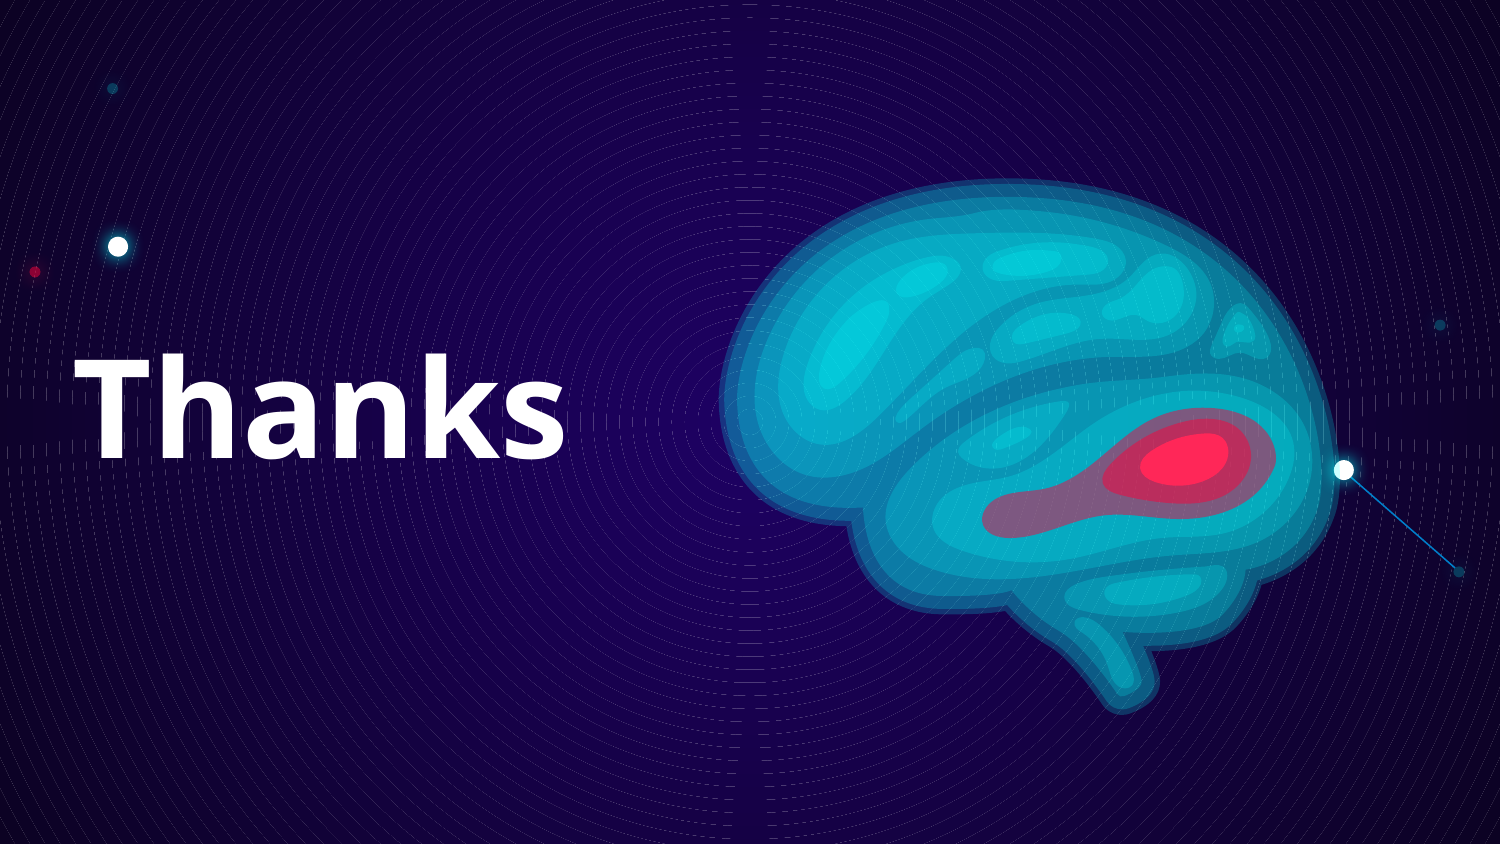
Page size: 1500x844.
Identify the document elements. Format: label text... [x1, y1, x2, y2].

title Thanks [57, 40, 750, 178]
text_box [717, 178, 1348, 716]
text_box [57, 178, 1498, 834]
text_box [1353, 459, 1465, 578]
